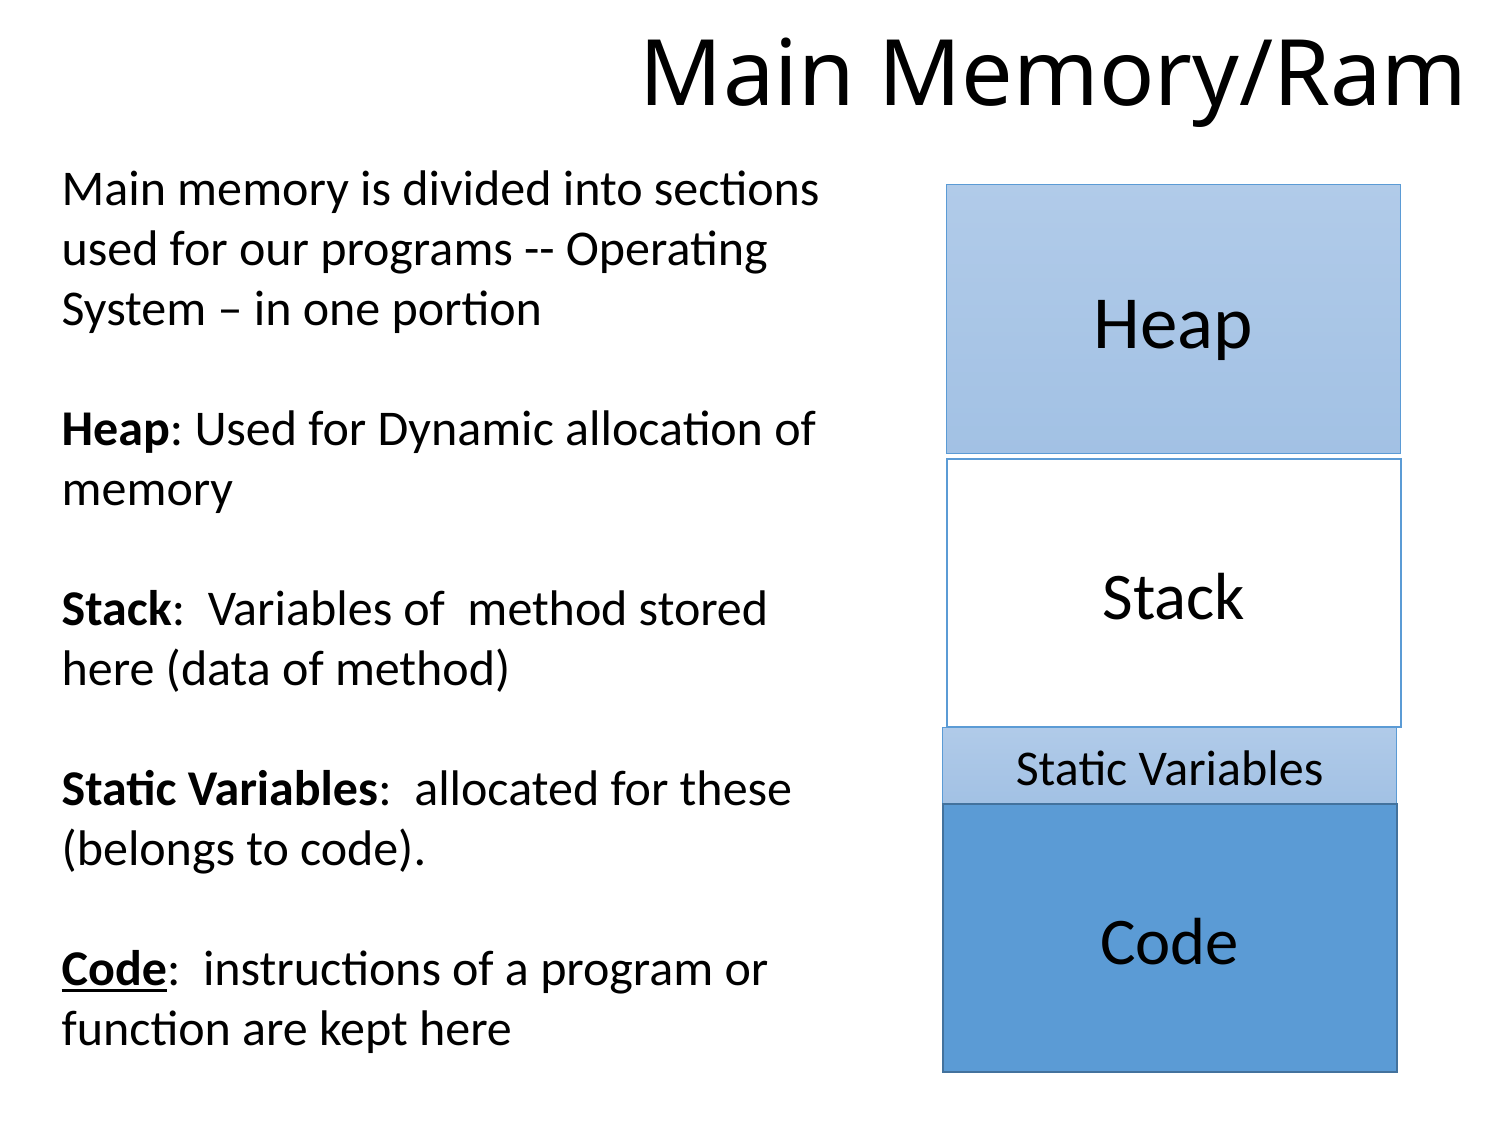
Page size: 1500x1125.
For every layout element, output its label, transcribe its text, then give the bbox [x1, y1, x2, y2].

title Main Memory/Ram [625, 0, 1500, 185]
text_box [942, 184, 1401, 1073]
text_box Main memory is divided into sections used for our programs -- Operating System – in one portion Heap: Used for Dynamic allocation of memory Stack: Variables of method stored here (data of method) Static Variables: allocated for these (belongs to code). Code: instructions of a program or function are kept here [46, 148, 882, 1064]
